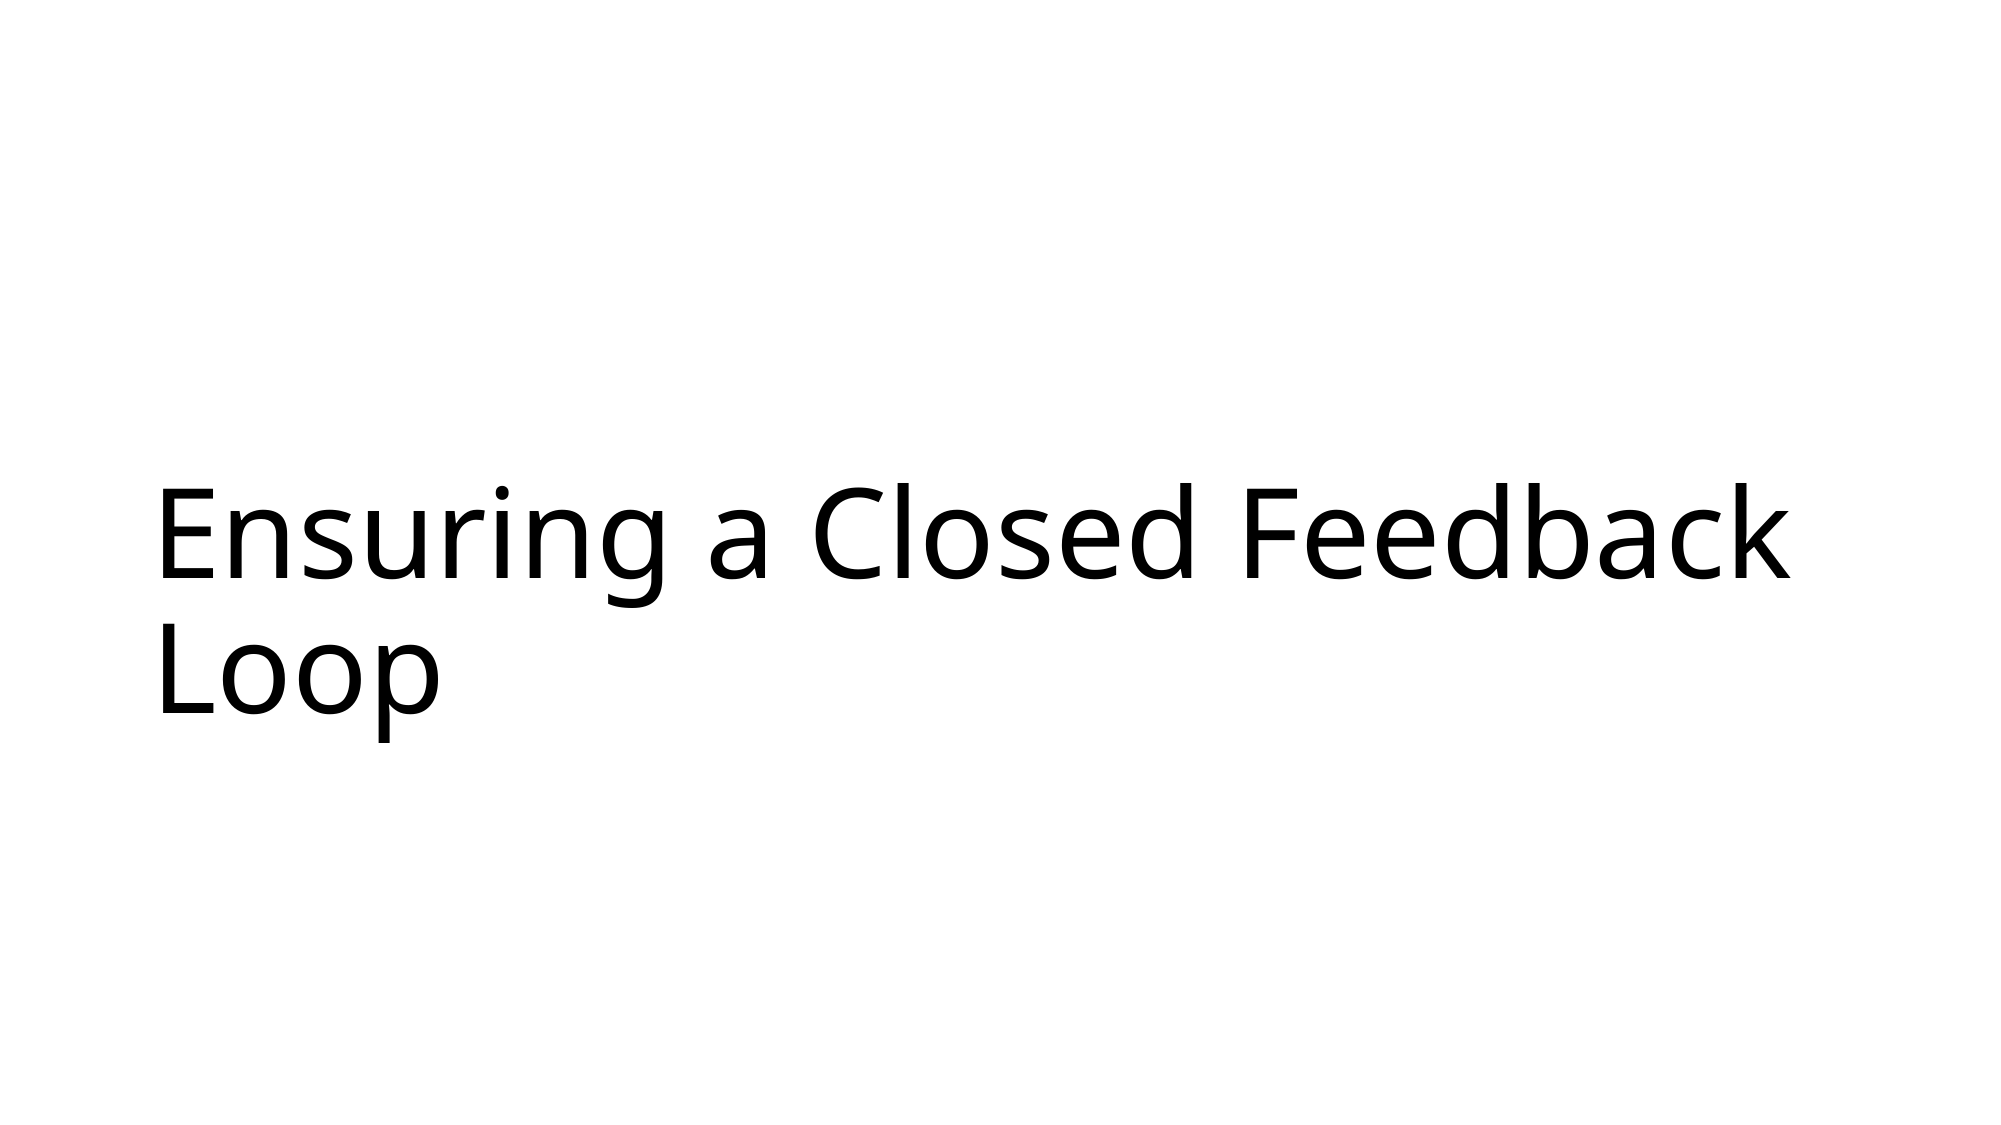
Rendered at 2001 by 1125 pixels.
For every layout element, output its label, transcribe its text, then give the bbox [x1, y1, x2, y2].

title Ensuring a Closed Feedback Loop [136, 280, 1862, 749]
